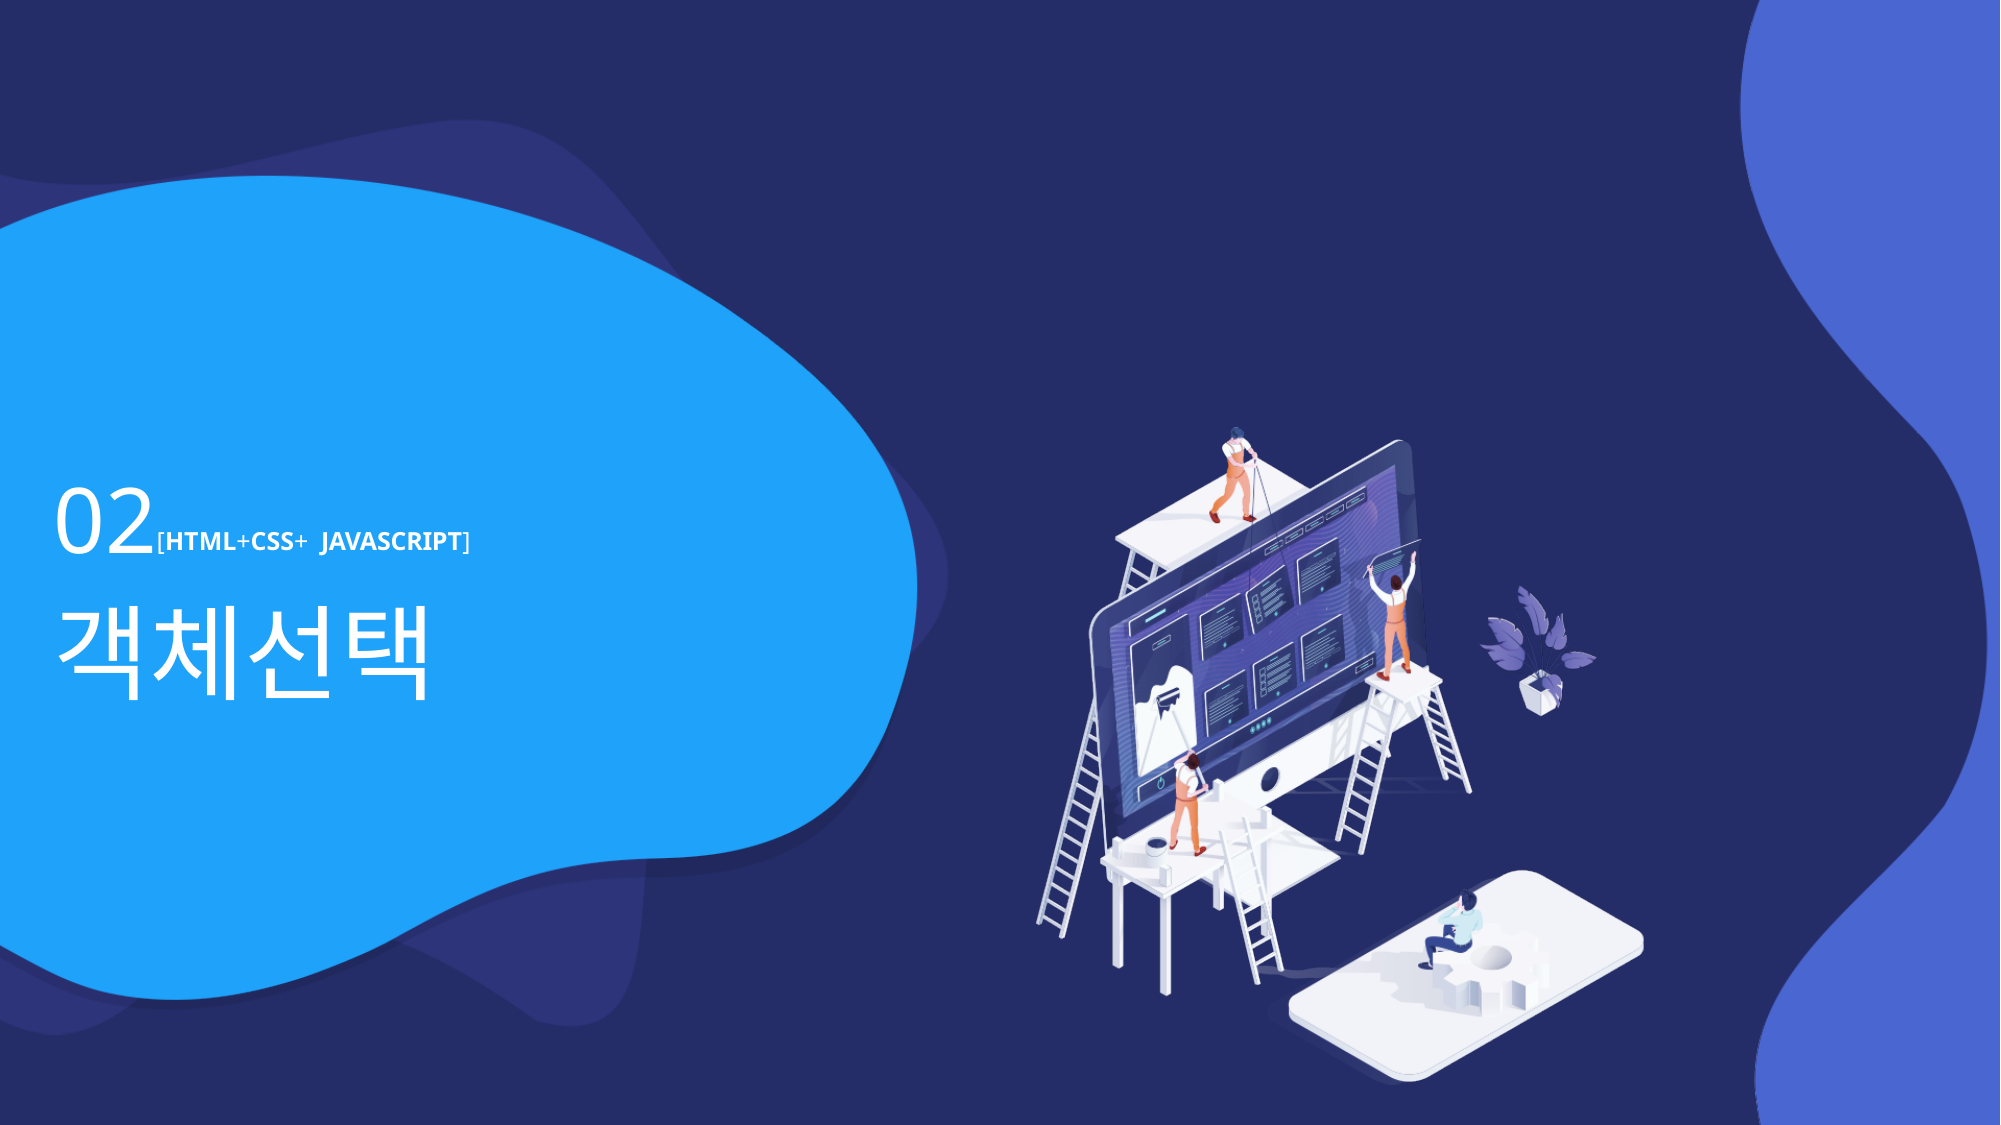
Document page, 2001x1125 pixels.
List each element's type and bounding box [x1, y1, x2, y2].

text_box [0, 0, 2000, 1125]
